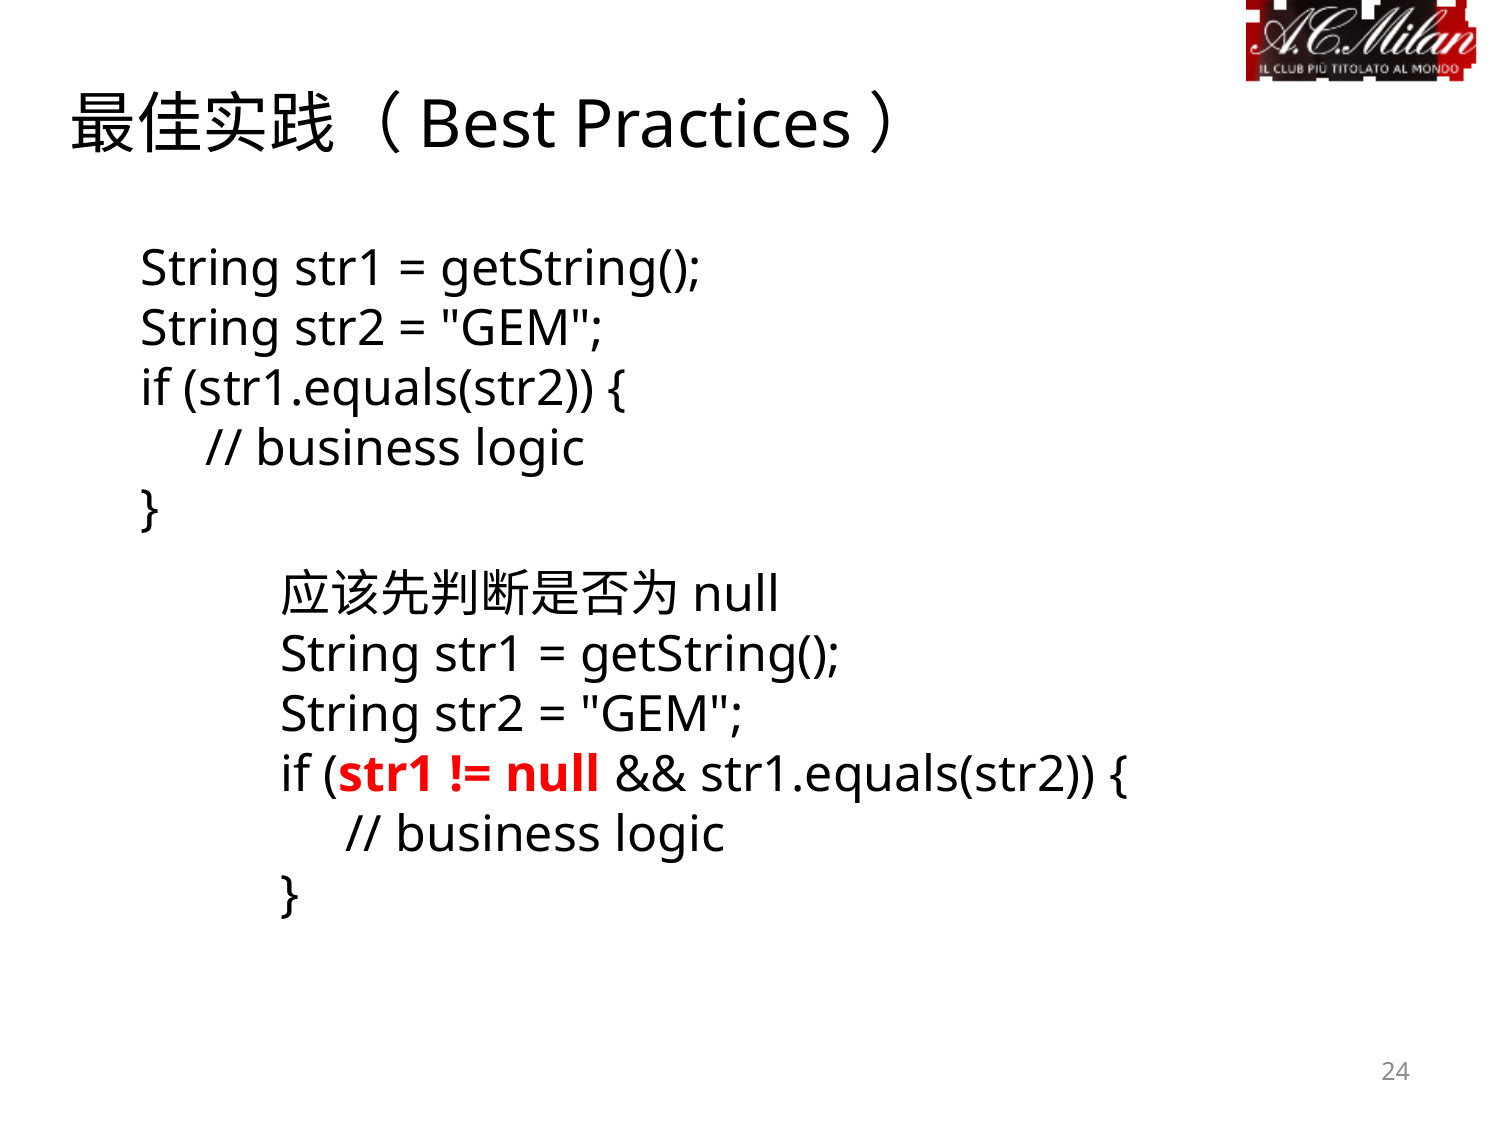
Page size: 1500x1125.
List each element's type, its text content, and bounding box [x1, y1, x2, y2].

text_box String str1 = getString(); String str2 = "GEM"; if (str1.equals(str2)) { // business logic } [126, 228, 1333, 544]
slide_number 24 [1074, 1042, 1425, 1103]
text_box 最佳实践（Best Practices） [54, 89, 1405, 233]
text_box 应该先判断是否为null String str1 = getString(); String str2 = "GEM"; if (str1 != null && str1.equals(str2)) { // business logic } [265, 553, 1473, 929]
picture [1246, 0, 1478, 83]
